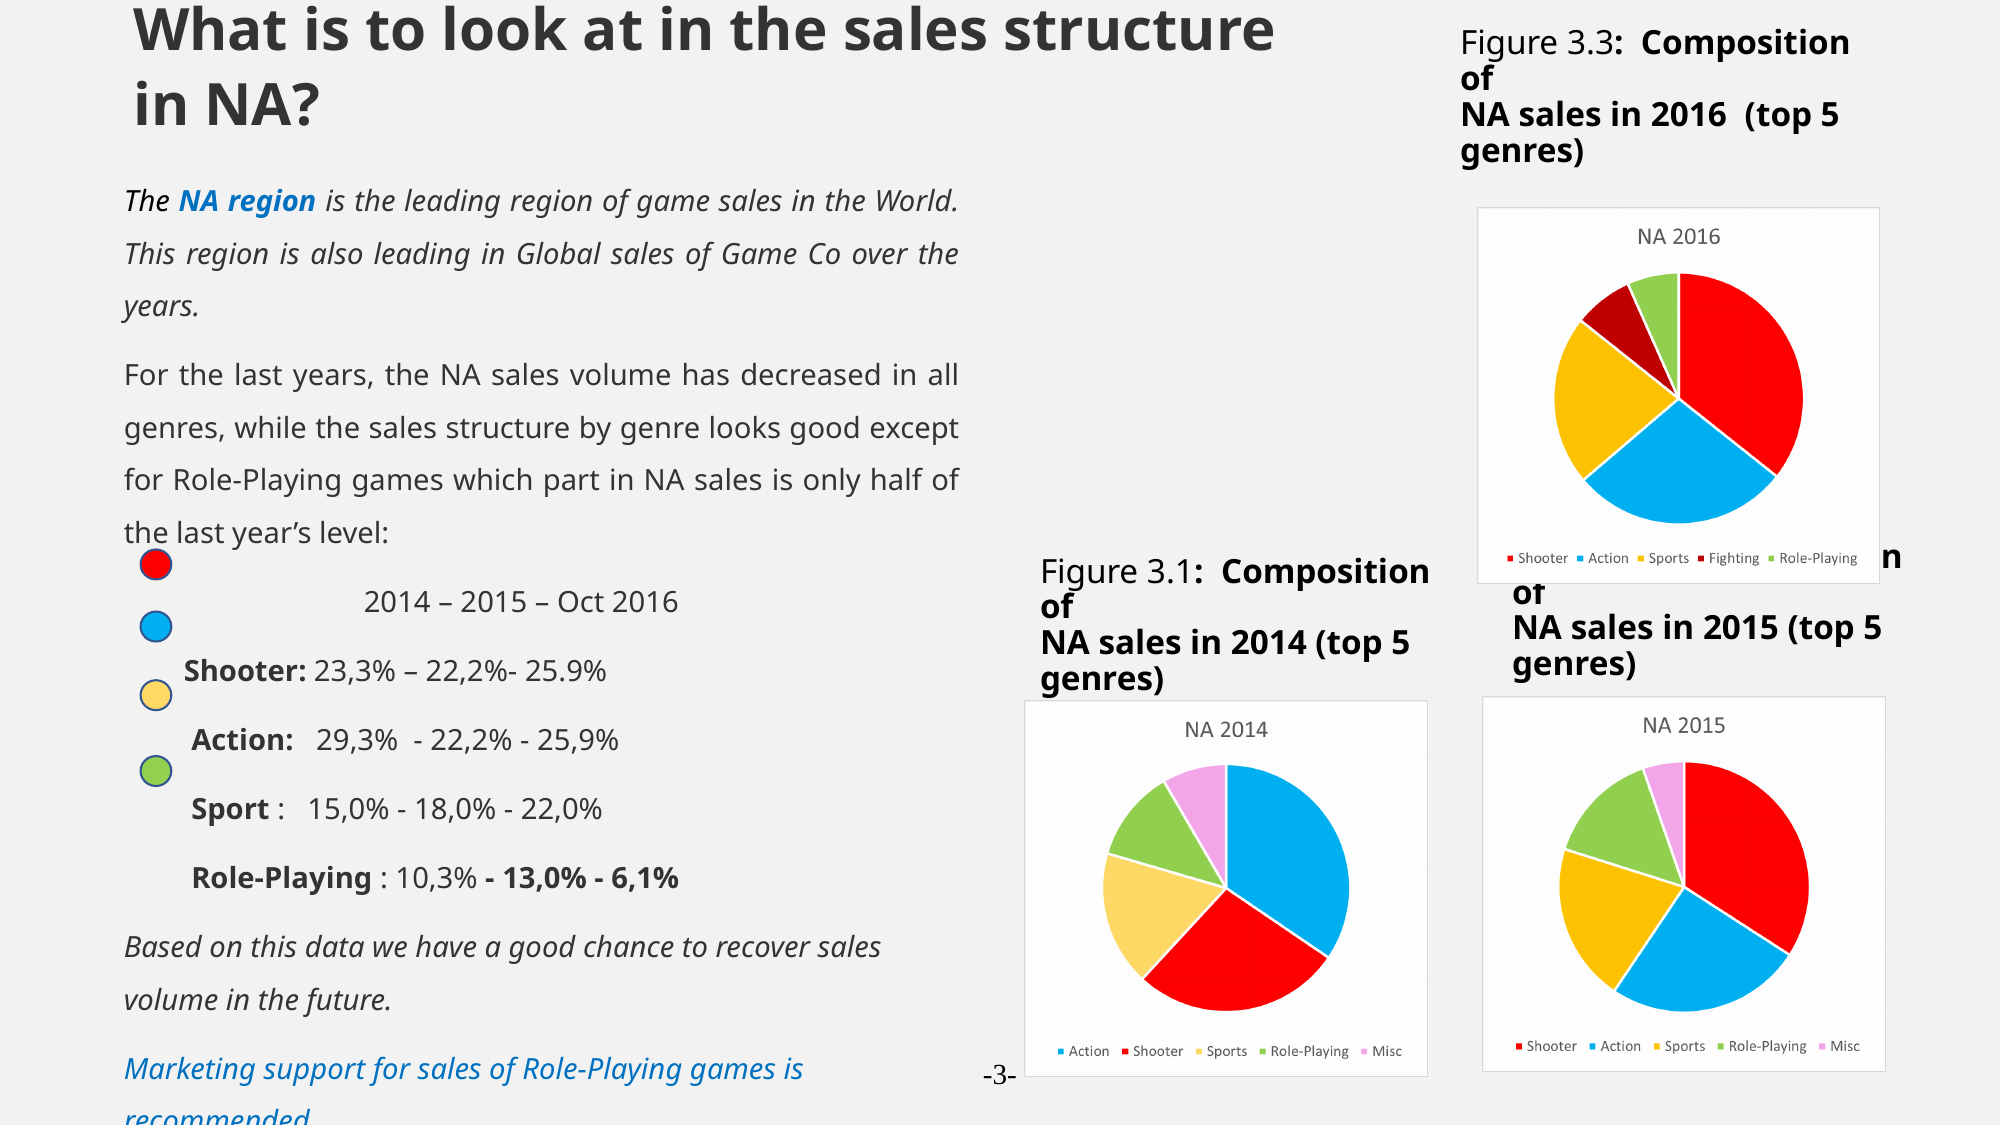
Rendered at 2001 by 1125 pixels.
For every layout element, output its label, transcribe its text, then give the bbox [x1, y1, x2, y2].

text_box Figure 3.2: Composition of NA sales in 2015 (top 5 genres) [1497, 630, 1952, 691]
picture [1477, 207, 1880, 585]
text_box Figure 3.3: Composition of NA sales in 2016 (top 5 genres) [1444, 116, 1900, 177]
footer -3- [662, 1042, 1338, 1103]
list The NA region is the leading region of game sales in the World. This region is also leading in Global sales of Game Co over the years. For the last years, the NA sales volume has decreased in all genres, while the sales structure by genre looks good except for Role-Playing games which part in NA sales is only half of the last year’s level: 2014 – 2015 – Oct 2016 Shooter: 23,3% – 22,2%- 25.9% Action: 29,3% - 22,2% - 25,9% Sport : 15,0% - 18,0% - 22,0% Role-Playing : 10,3% - 13,0% - 6,1% Based on this data we have a good chance to recover sales volume in the future. Marketing support for sales of Role-Playing games is recommended [108, 157, 975, 1072]
picture [1482, 696, 1886, 1072]
text_box [139, 679, 173, 712]
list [1023, 700, 1427, 1078]
text_box [139, 610, 173, 643]
text_box What is to look at in the sales structure in NA? [118, 57, 1357, 145]
text_box [139, 548, 173, 581]
text_box [139, 754, 173, 788]
text_box Figure 3.1: Composition of NA sales in 2014 (top 5 genres) [1024, 645, 1477, 706]
